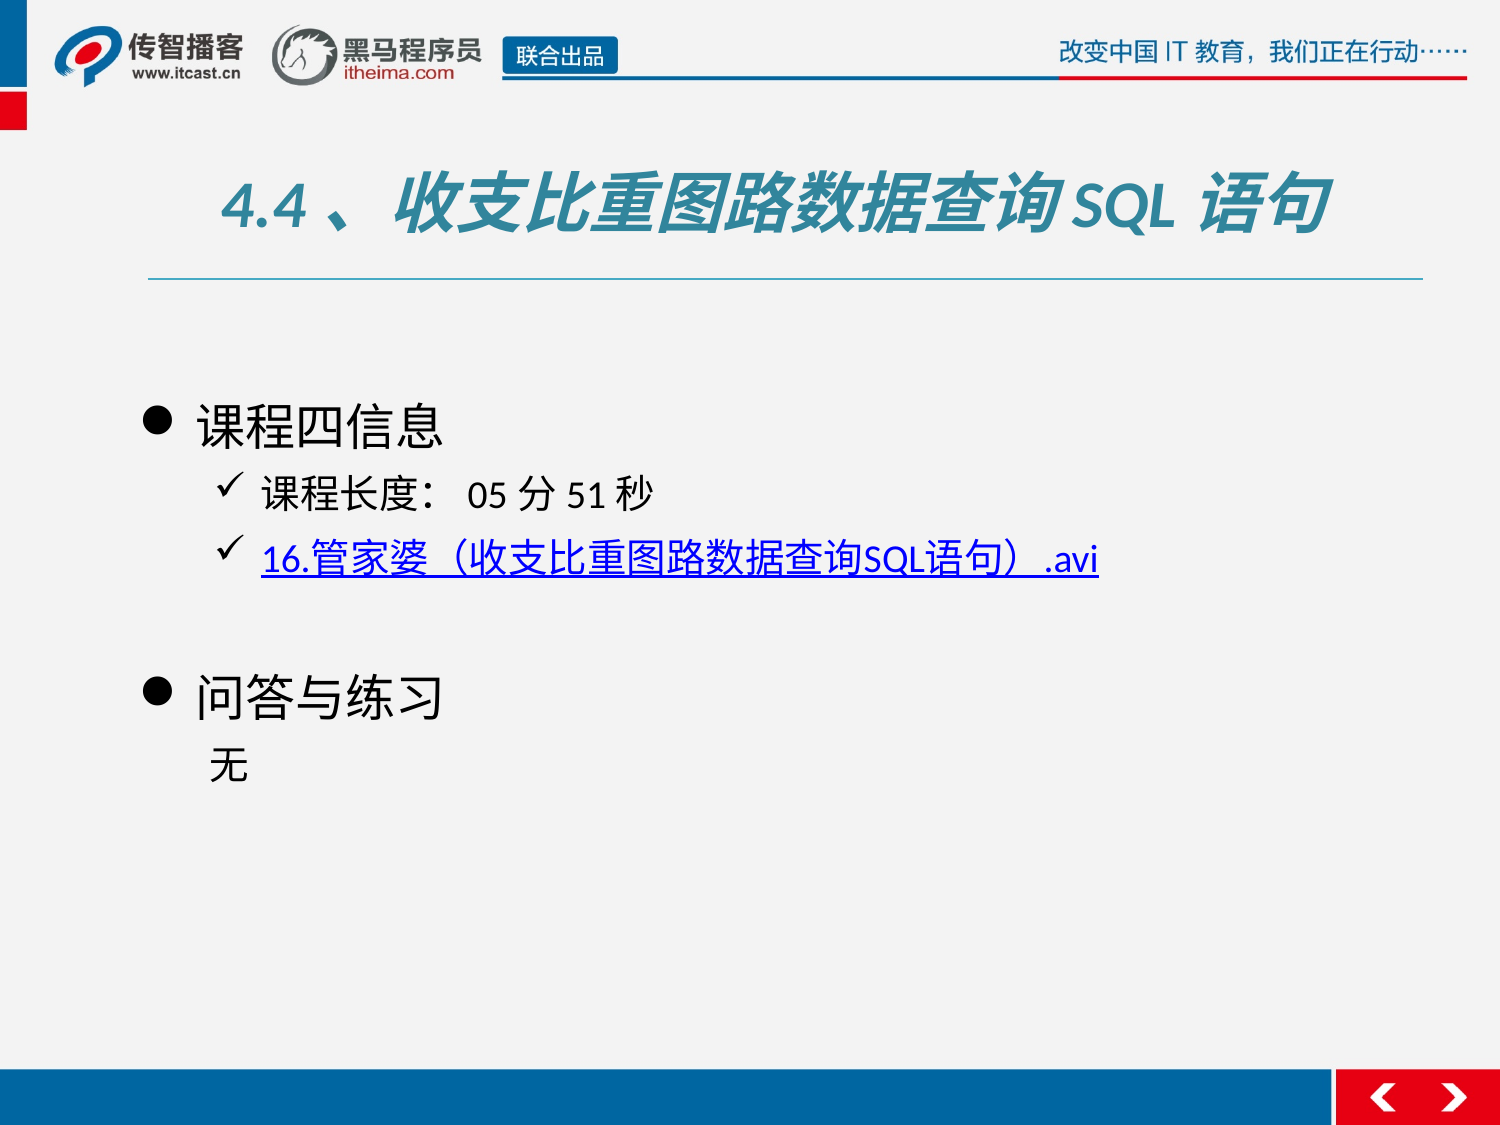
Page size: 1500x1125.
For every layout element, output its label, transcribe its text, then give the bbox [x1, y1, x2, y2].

title 4.4、收支比重图路数据查询SQL语句 [123, 82, 1424, 320]
text_box 课程四信息 课程长度：05分51秒 16.管家婆（收支比重图路数据查询SQL语句）.avi 问答与练习 无 [123, 315, 1387, 1024]
picture [0, 0, 1500, 1125]
